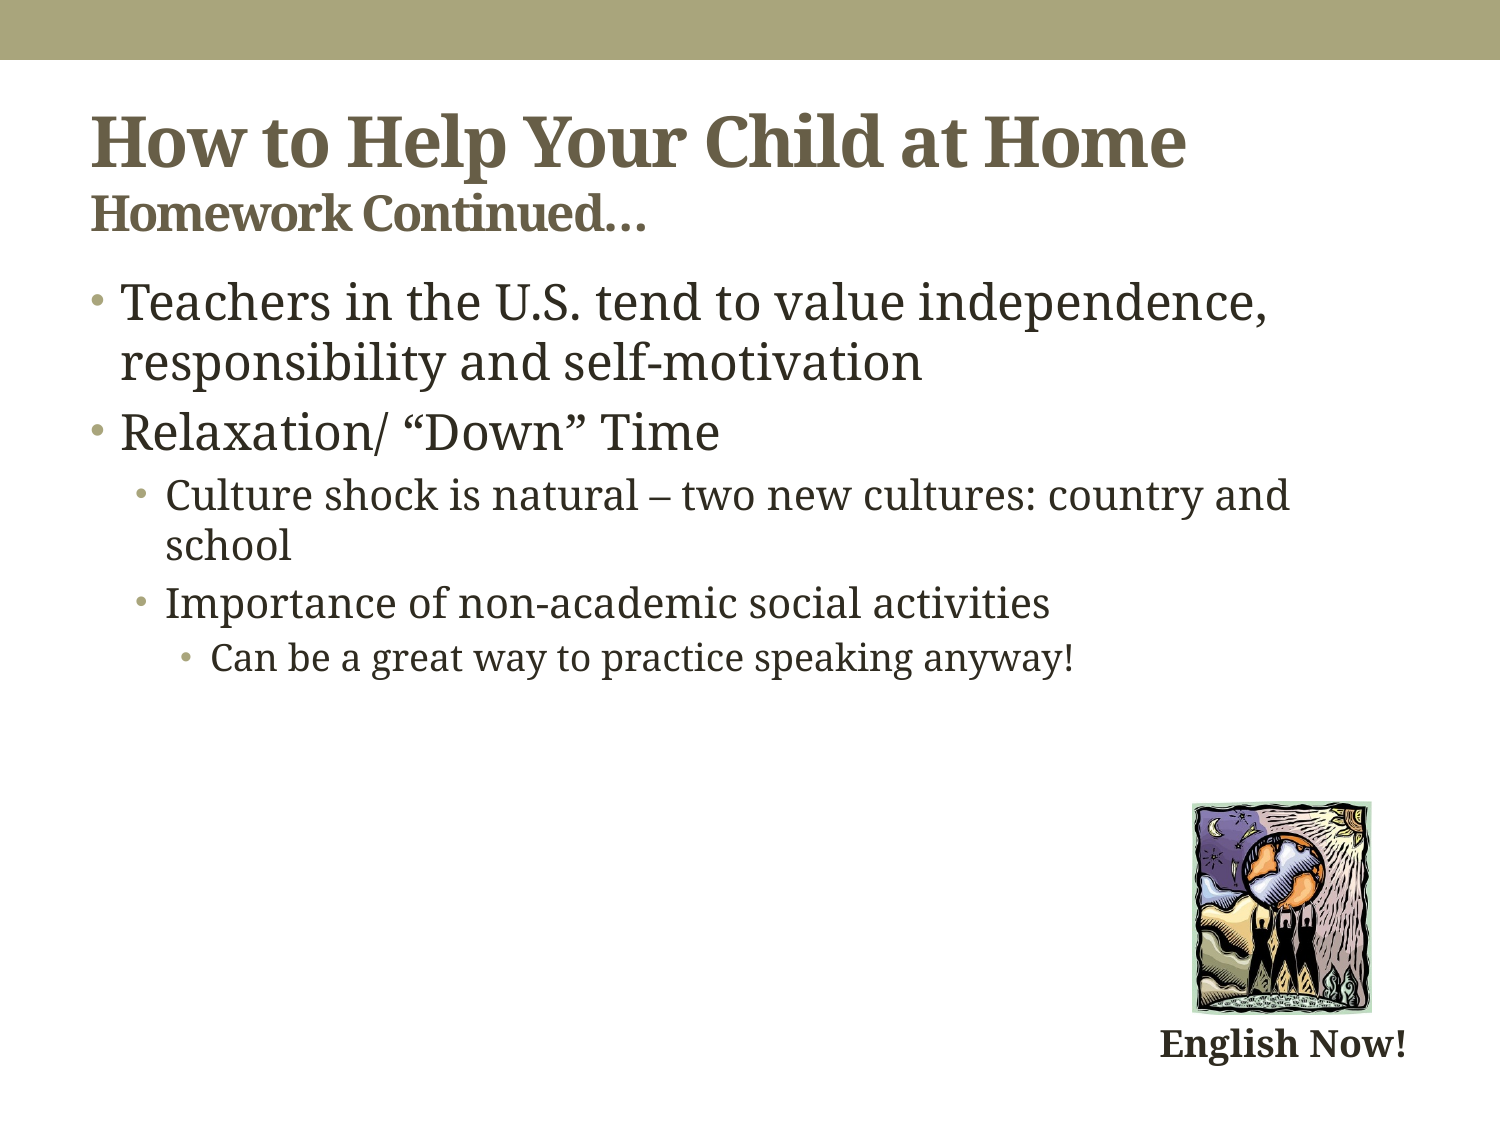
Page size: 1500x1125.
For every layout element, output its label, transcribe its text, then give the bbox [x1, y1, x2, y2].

title How to Help Your Child at Home Homework Continued… [75, 87, 1425, 250]
text_box English Now! [1144, 1012, 1423, 1073]
picture [1191, 801, 1372, 1016]
list Teachers in the U.S. tend to value independence, responsibility and self-motivation Relaxation/ “Down” Time Culture shock is natural – two new cultures: country and school Importance of non-academic social activities Can be a great way to practice speaking anyway! [75, 262, 1425, 1063]
